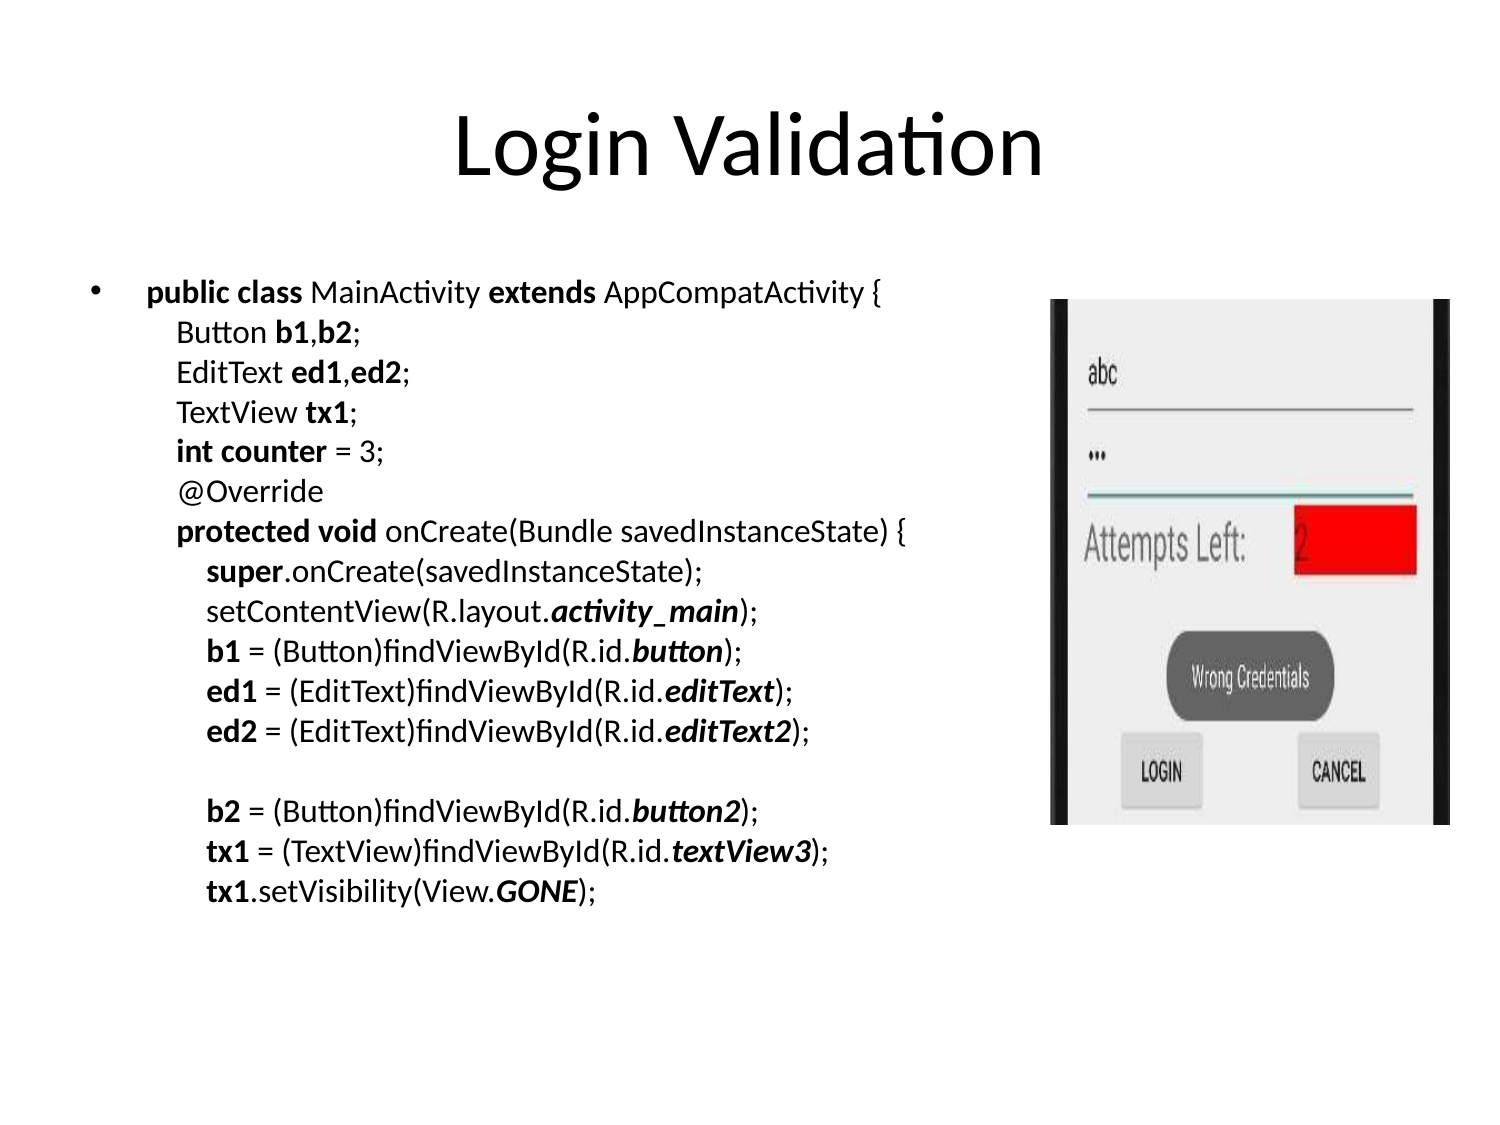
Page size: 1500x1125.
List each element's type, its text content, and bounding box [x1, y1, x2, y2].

picture [1049, 299, 1451, 826]
list public class MainActivity extends AppCompatActivity { Button b1,b2; EditText ed1,ed2; TextView tx1; int counter = 3; @Override protected void onCreate(Bundle savedInstanceState) { super.onCreate(savedInstanceState); setContentView(R.layout.activity_main); b1 = (Button)findViewById(R.id.button); ed1 = (EditText)findViewById(R.id.editText); ed2 = (EditText)findViewById(R.id.editText2); b2 = (Button)findViewById(R.id.button2); tx1 = (TextView)findViewById(R.id.textView3); tx1.setVisibility(View.GONE); [75, 262, 1425, 1005]
title Login Validation [75, 45, 1425, 233]
